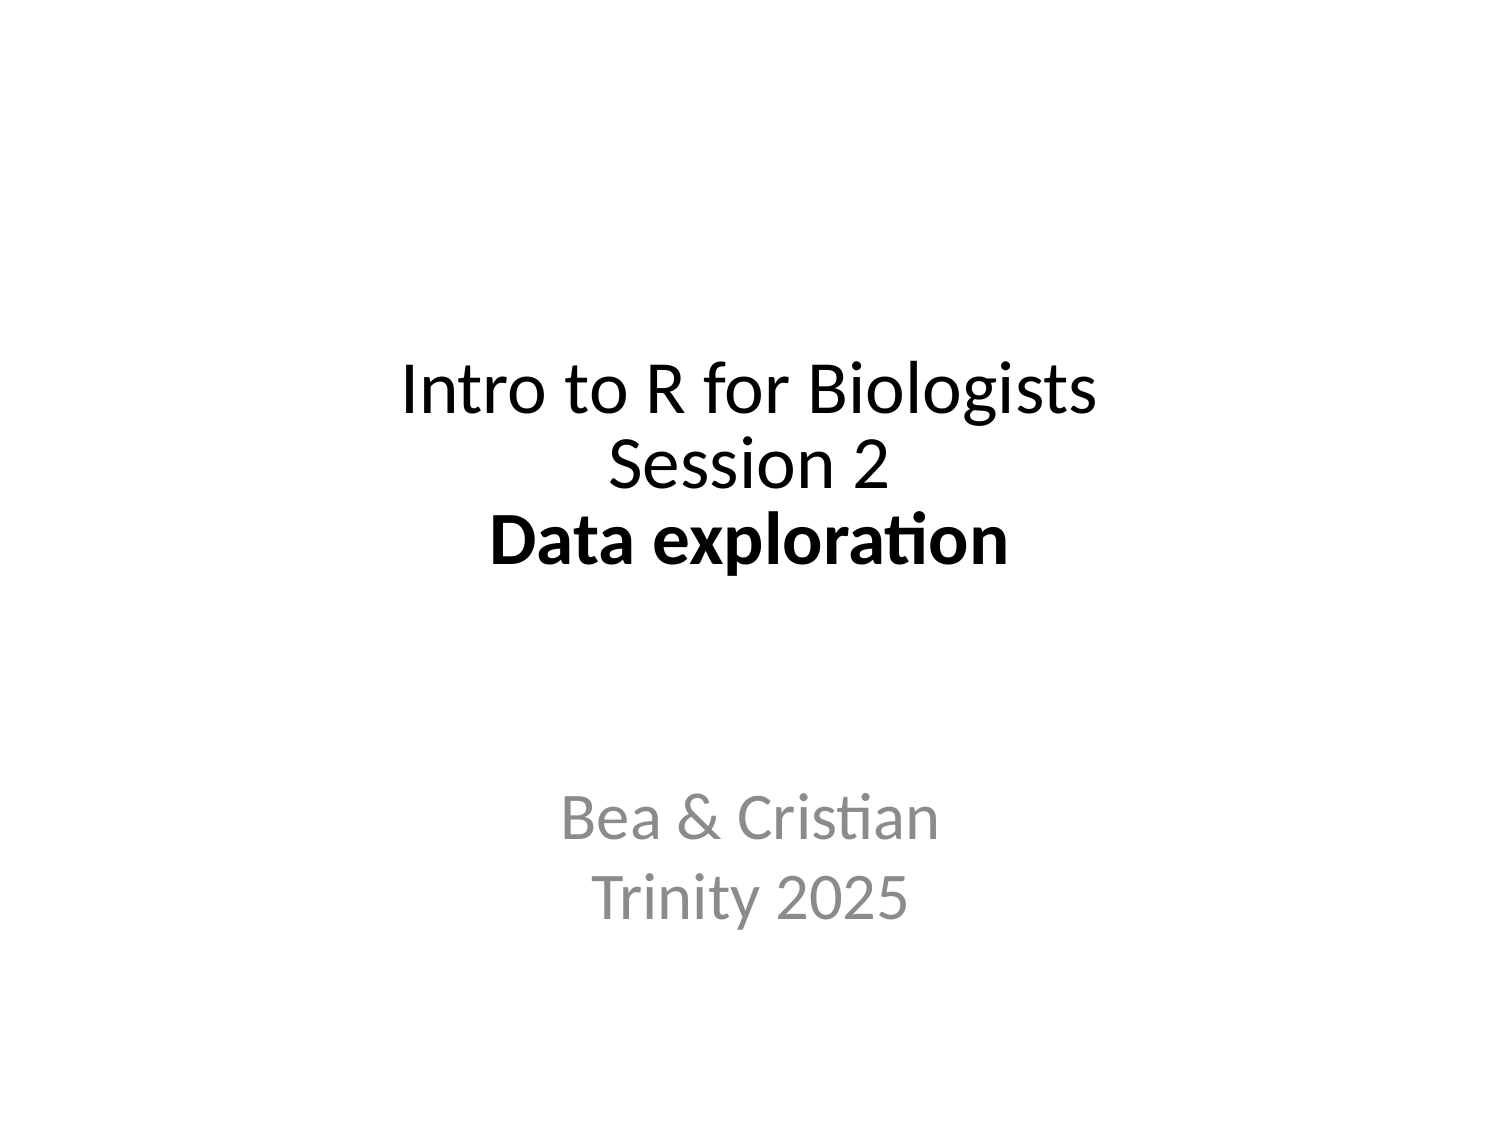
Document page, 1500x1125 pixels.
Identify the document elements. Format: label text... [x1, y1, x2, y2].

text_box Intro to R for Biologists Session 2 Data exploration [112, 349, 1388, 591]
text_box Bea & Cristian Trinity 2025 [226, 781, 1276, 1070]
